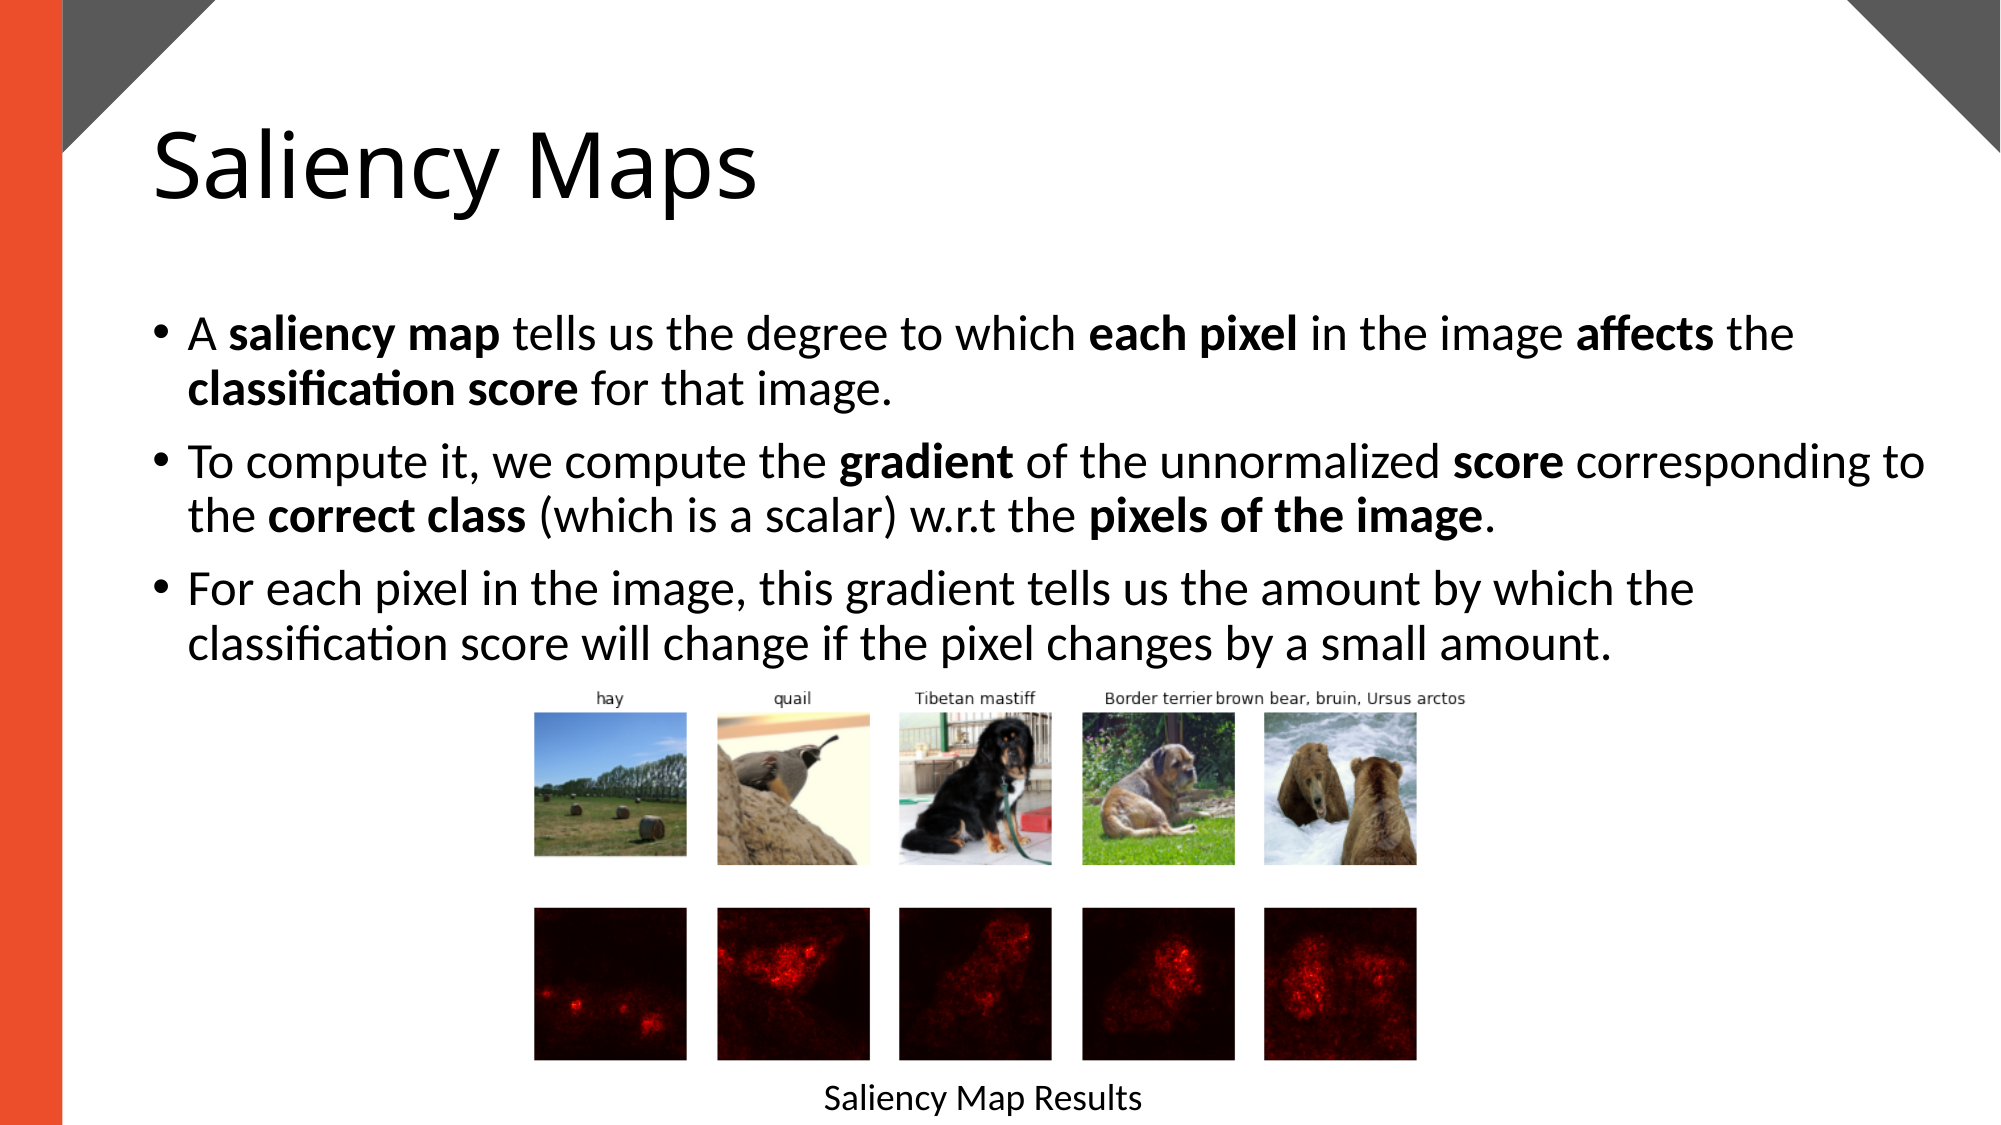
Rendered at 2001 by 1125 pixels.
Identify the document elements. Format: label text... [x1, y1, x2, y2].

text_box Saliency Map Results [809, 1070, 1191, 1125]
title Saliency Maps [137, 59, 1863, 278]
picture [525, 682, 1475, 1070]
list A saliency map tells us the degree to which each pixel in the image affects the classification score for that image. To compute it, we compute the gradient of the unnormalized score corresponding to the correct class (which is a scalar) w.r.t the pixels of the image. For each pixel in the image, this gradient tells us the amount by which the classification score will change if the pixel changes by a small amount. [137, 299, 1952, 687]
